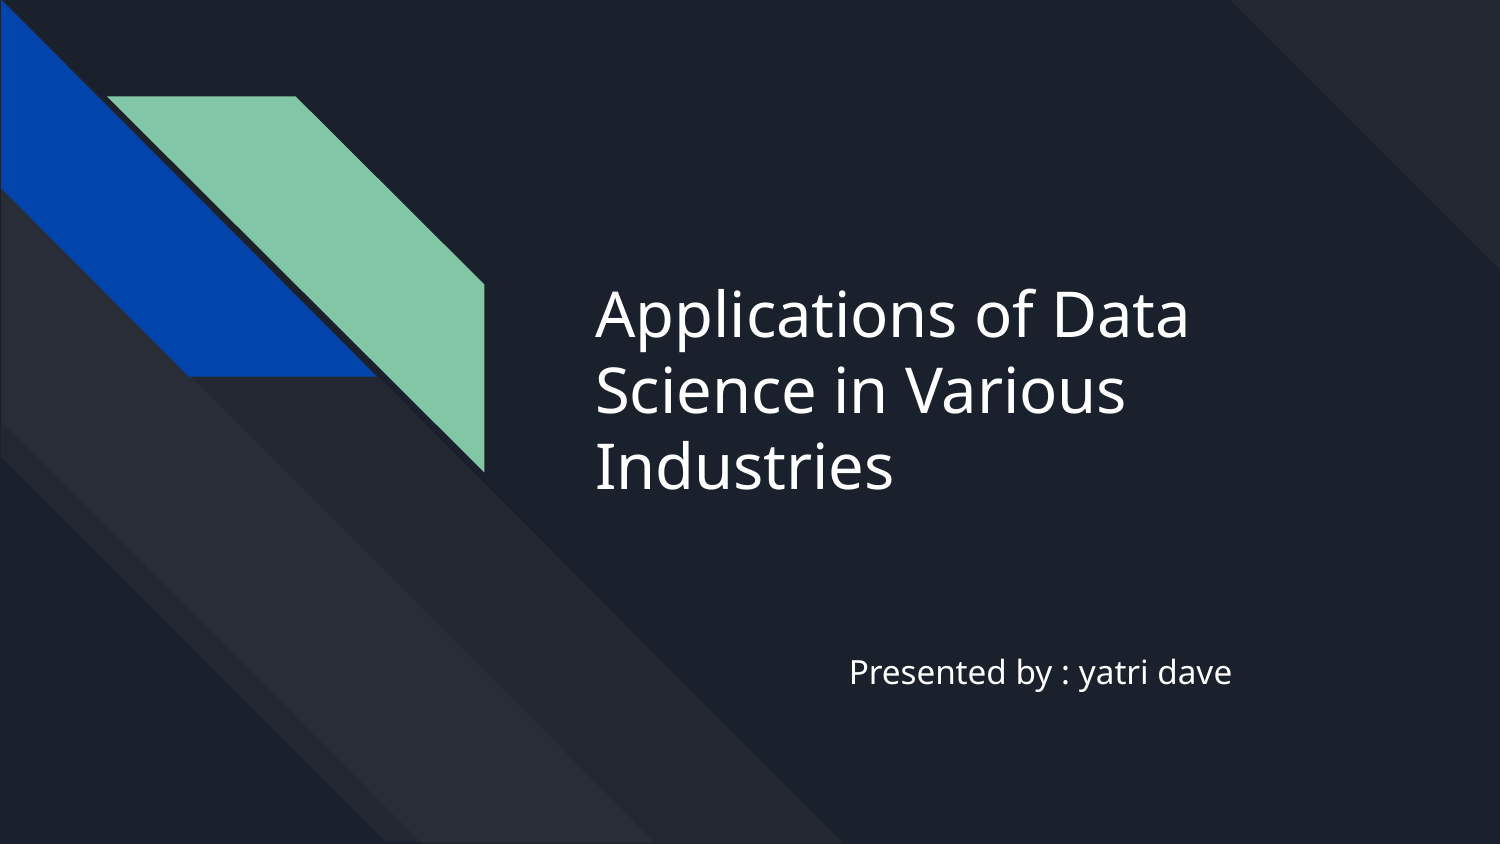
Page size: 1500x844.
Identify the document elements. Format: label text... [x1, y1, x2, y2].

subtitle Presented by : yatri dave [833, 643, 1404, 727]
title Applications of Data Science in Various Industries [580, 258, 1404, 518]
